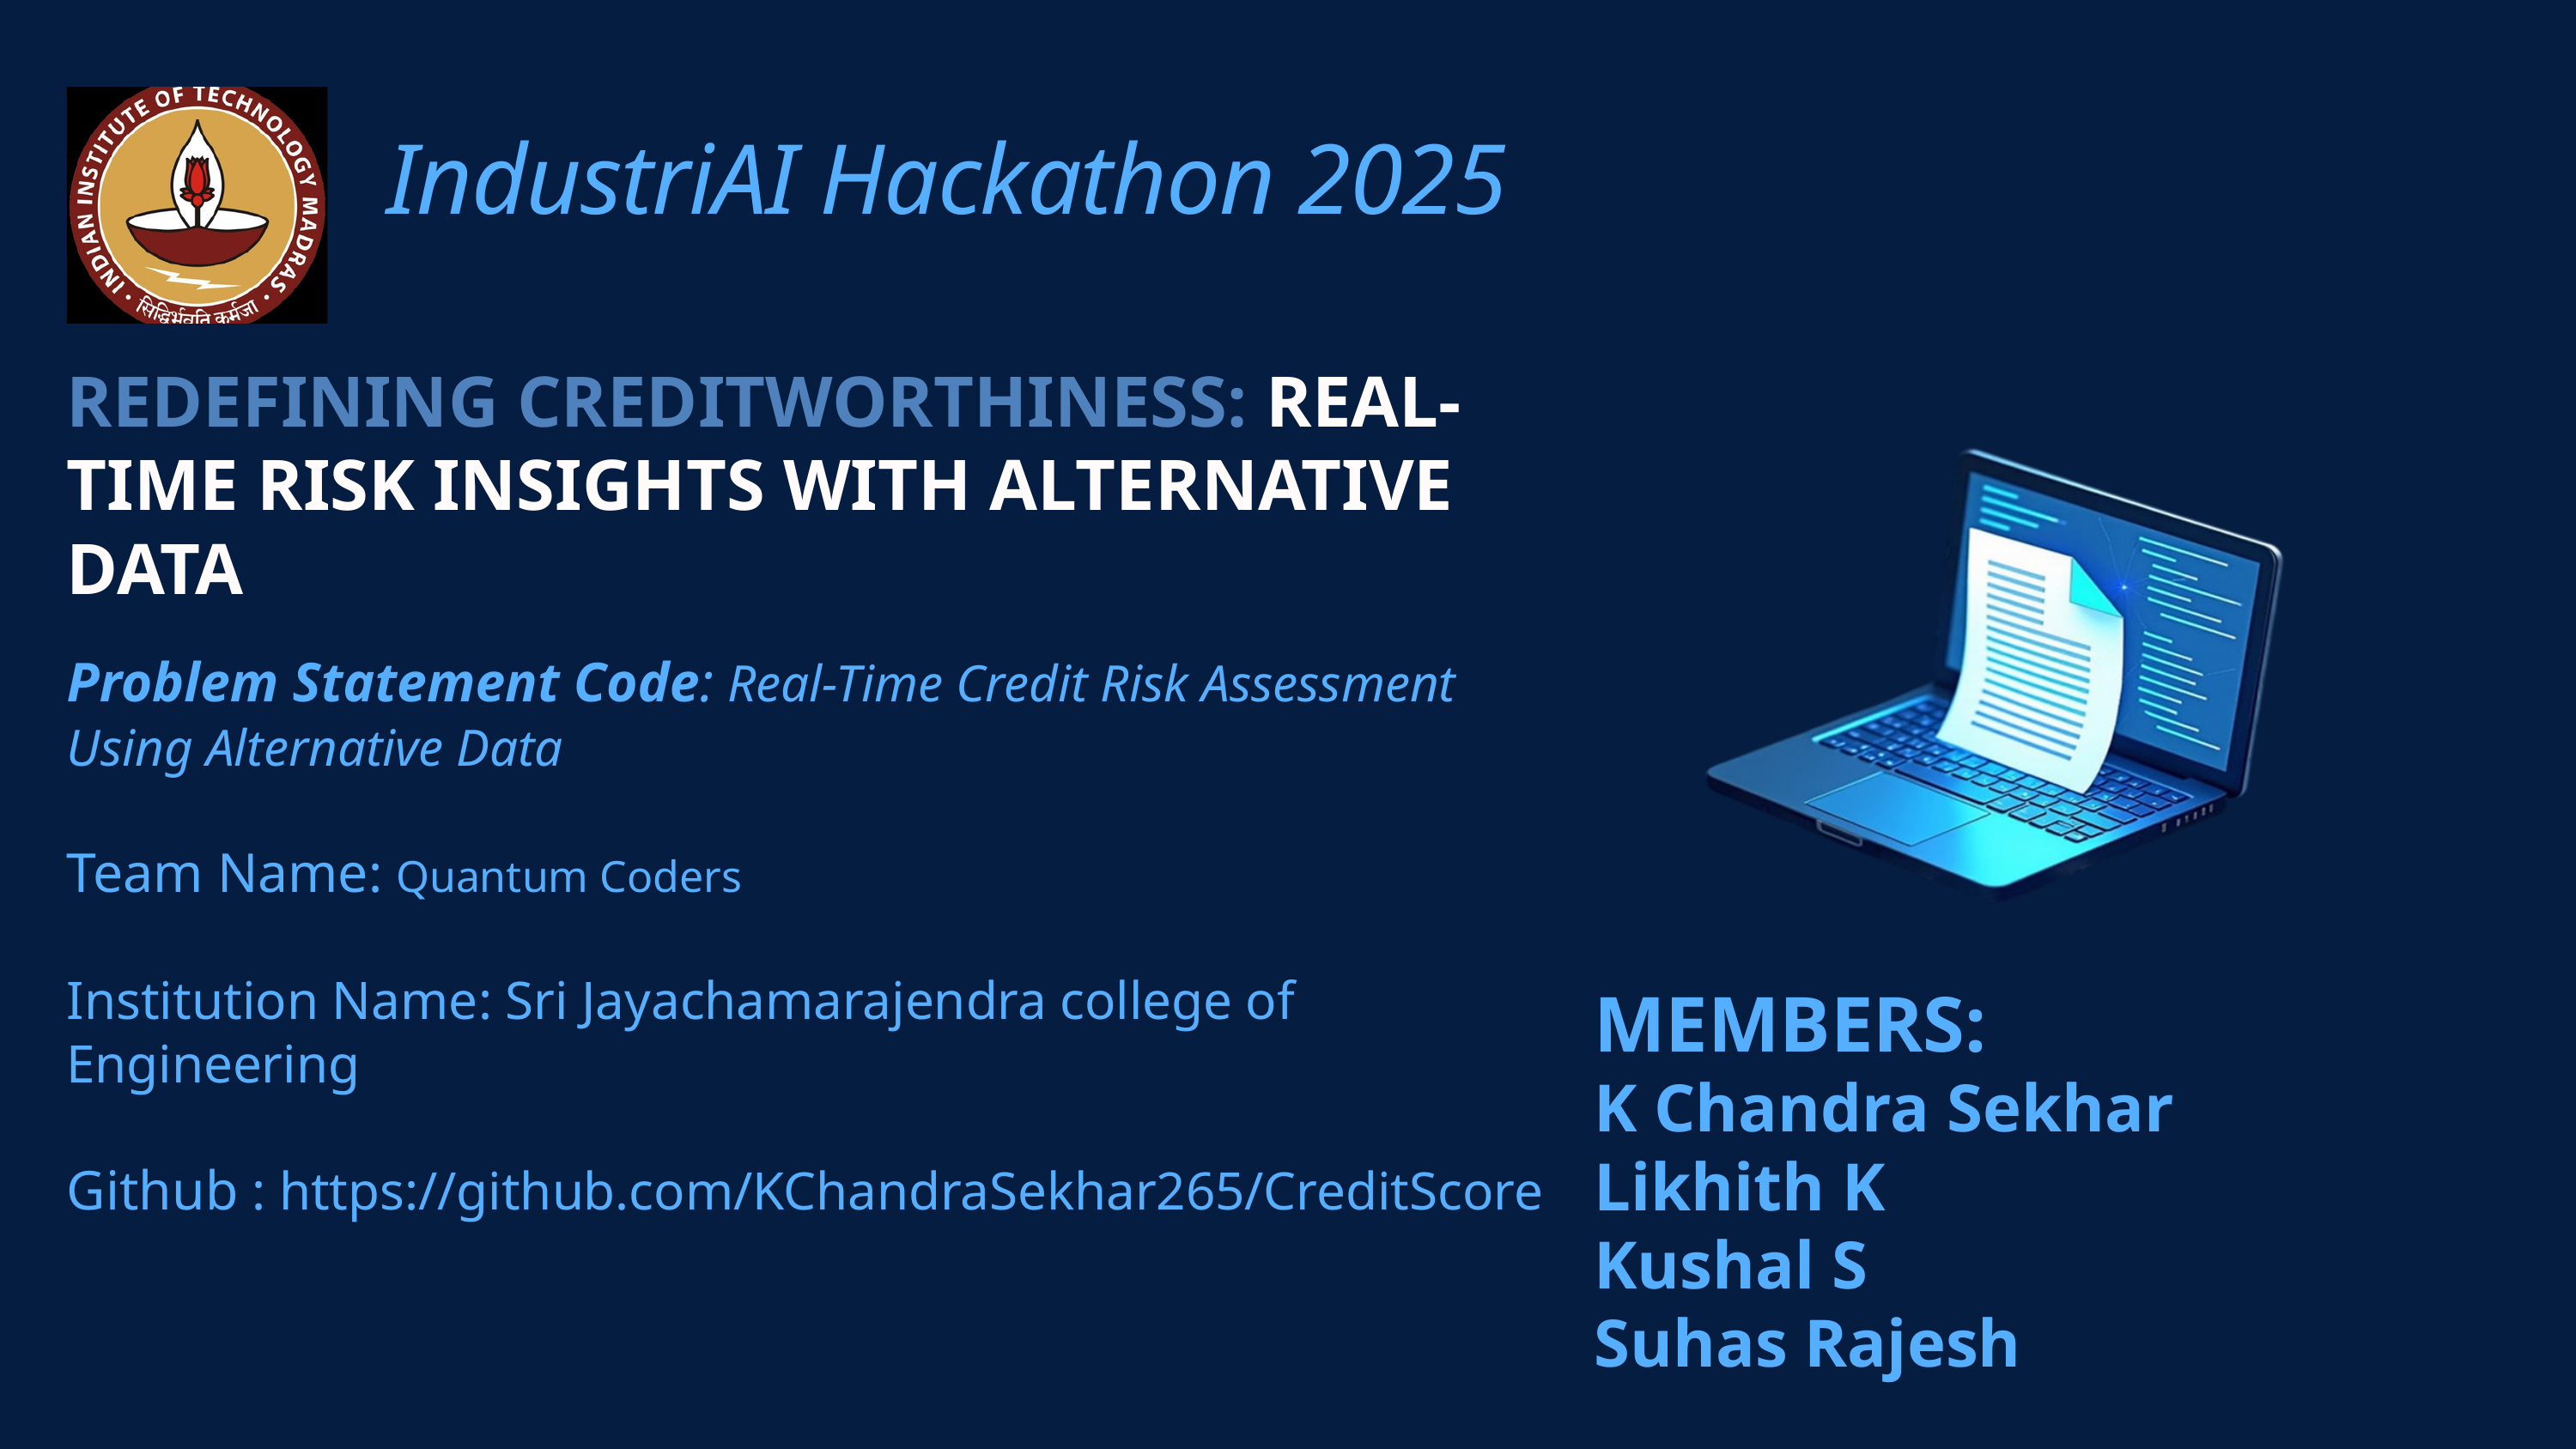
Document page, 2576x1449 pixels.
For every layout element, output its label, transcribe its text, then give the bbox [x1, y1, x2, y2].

text_box MEMBERS: K Chandra Sekhar Likhith K Kushal S Suhas Rajesh [1594, 975, 2312, 1380]
text_box REDEFINING CREDITWORTHINESS: REAL-TIME RISK INSIGHTS WITH ALTERNATIVE DATA [66, 356, 1579, 609]
text_box Problem Statement Code: Real-Time Credit Risk Assessment Using Alternative Data Team Name: Quantum Coders Institution Name: Sri Jayachamarajendra college of Engineering Github : https://github.com/KChandraSekhar265/CreditScore [66, 649, 1579, 1348]
text_box IndustriAI Hackathon 2025 [386, 153, 1579, 234]
text_box [1546, 293, 2374, 1006]
text_box [66, 87, 328, 324]
